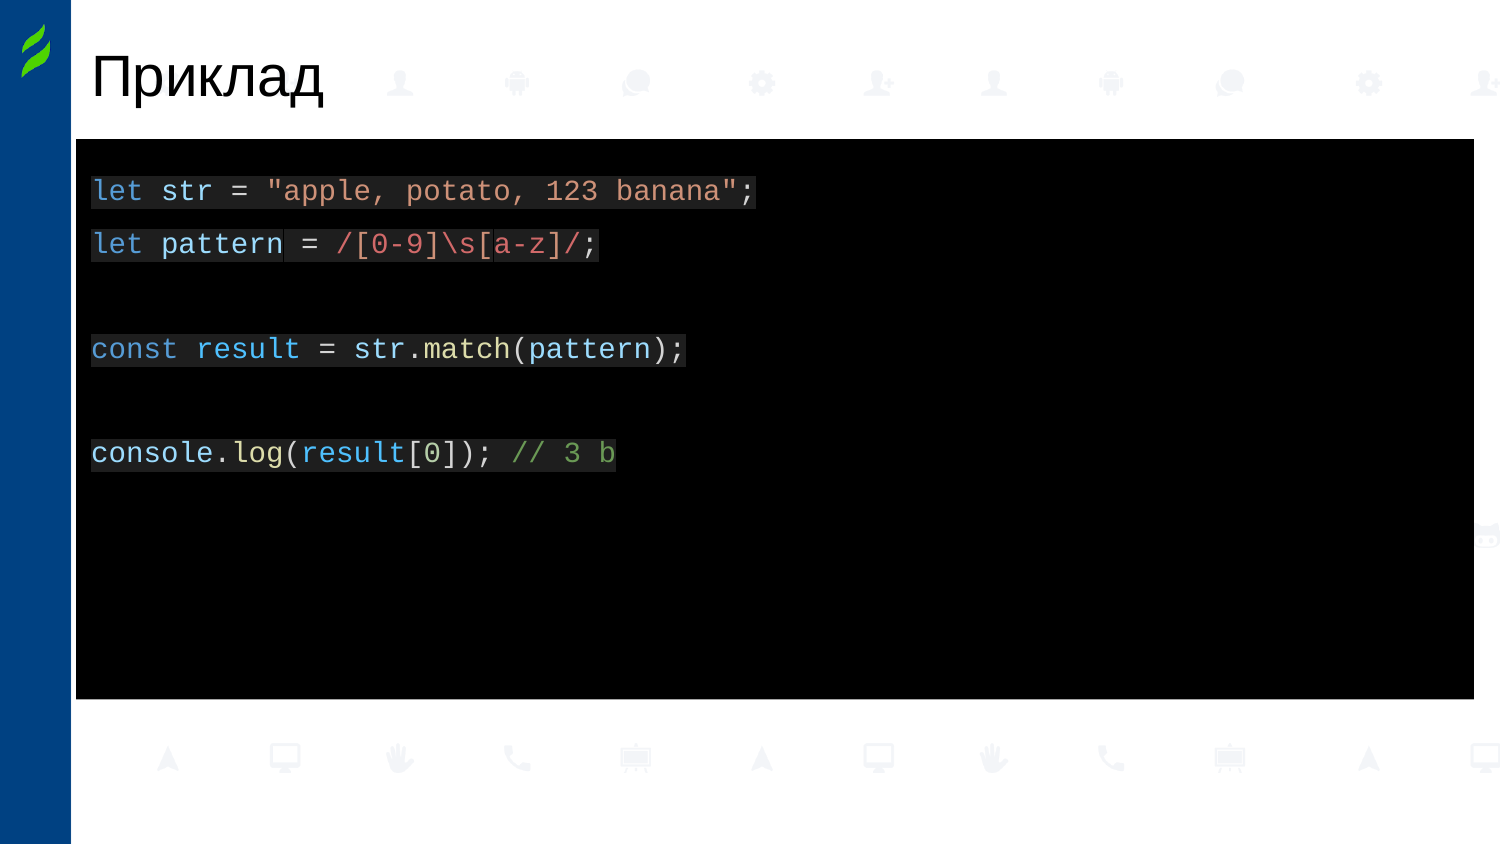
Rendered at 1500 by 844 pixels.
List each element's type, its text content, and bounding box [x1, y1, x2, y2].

title Приклад [76, 23, 1474, 117]
picture [0, 0, 1500, 844]
list let str = "apple, potato, 123 banana"; let pattern = /[0-9]\s[a-z]/; const result = str.match(pattern); console.log(result[0]); // 3 b [76, 139, 1474, 700]
